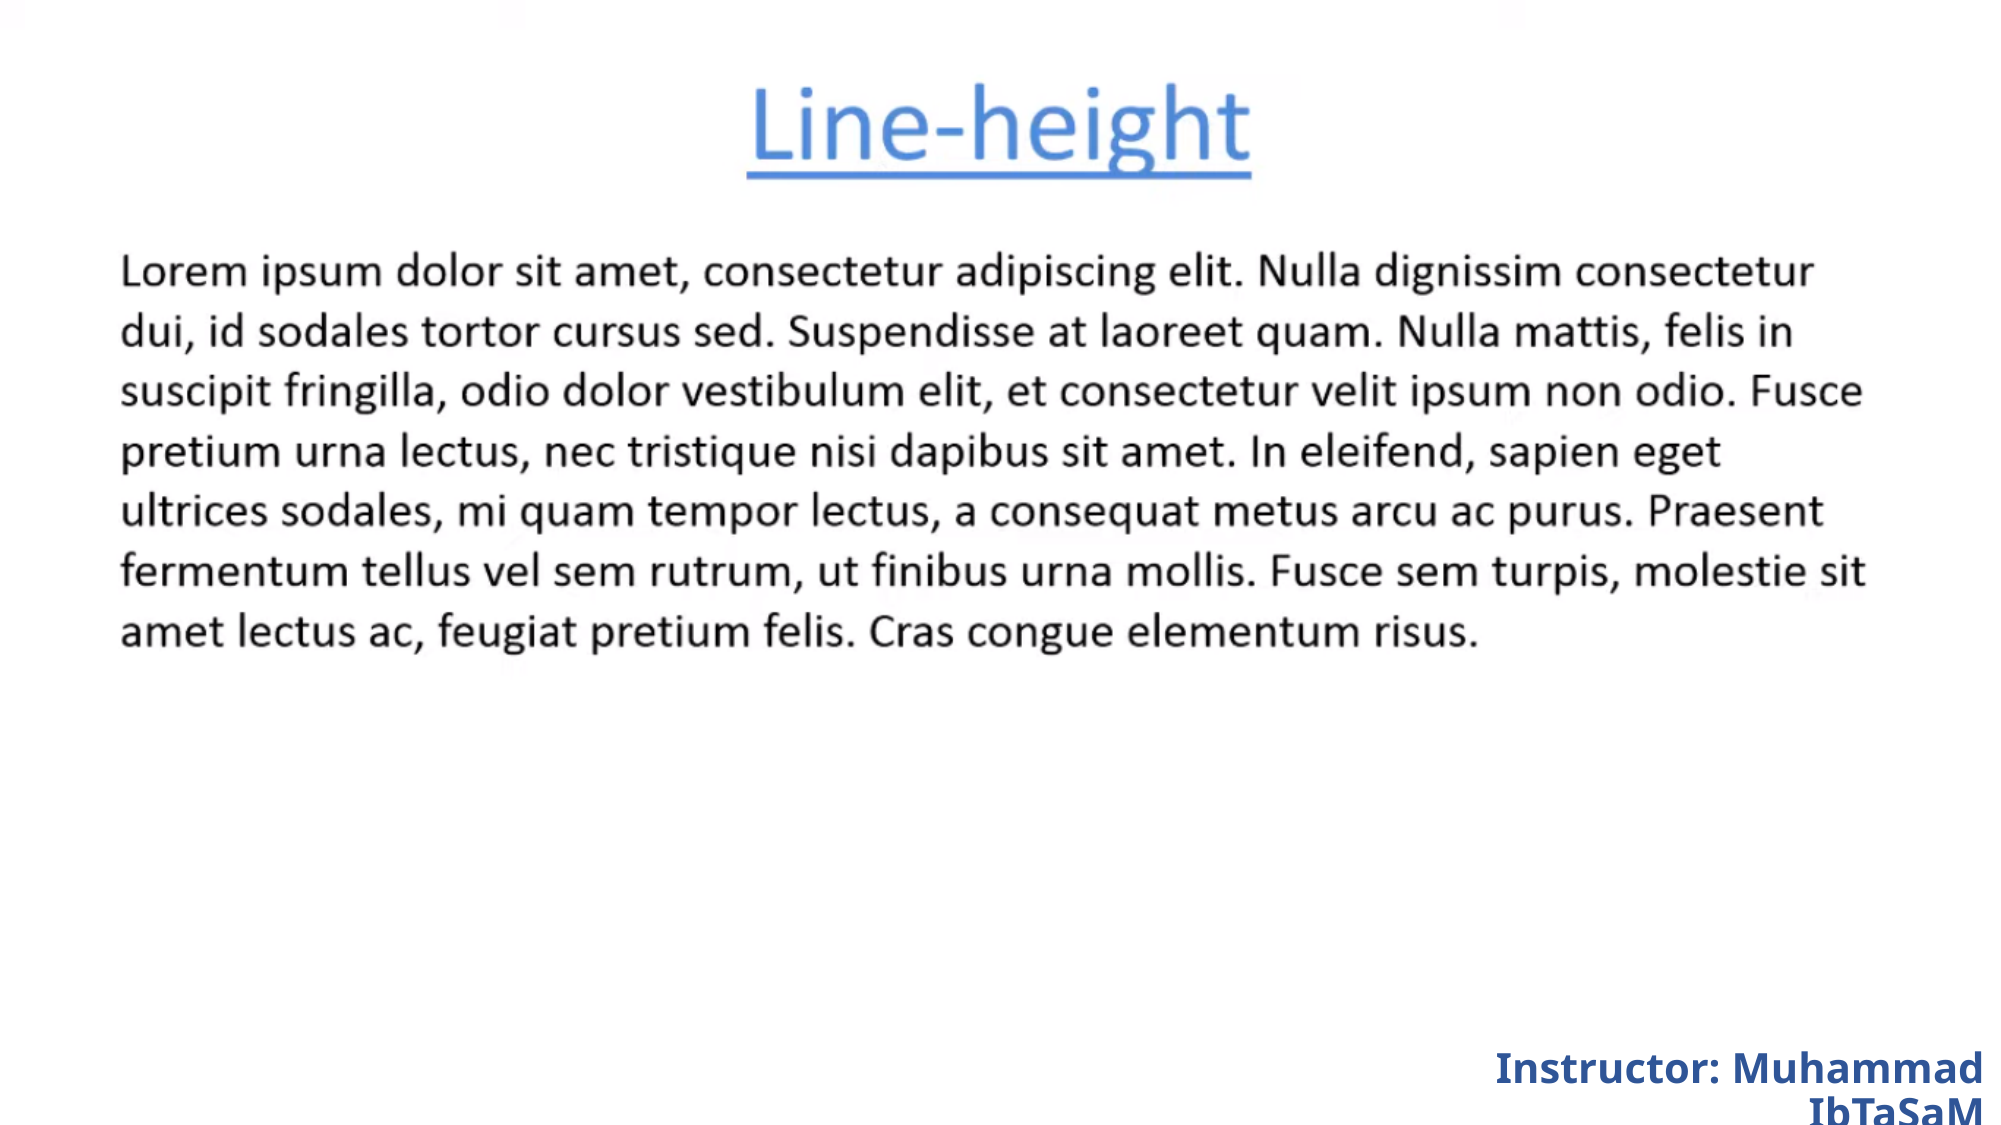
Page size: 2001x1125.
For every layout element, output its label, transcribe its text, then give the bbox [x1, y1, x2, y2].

title Instructor: Muhammad IbTaSaM [1351, 1059, 2000, 1125]
picture [0, 0, 2000, 963]
